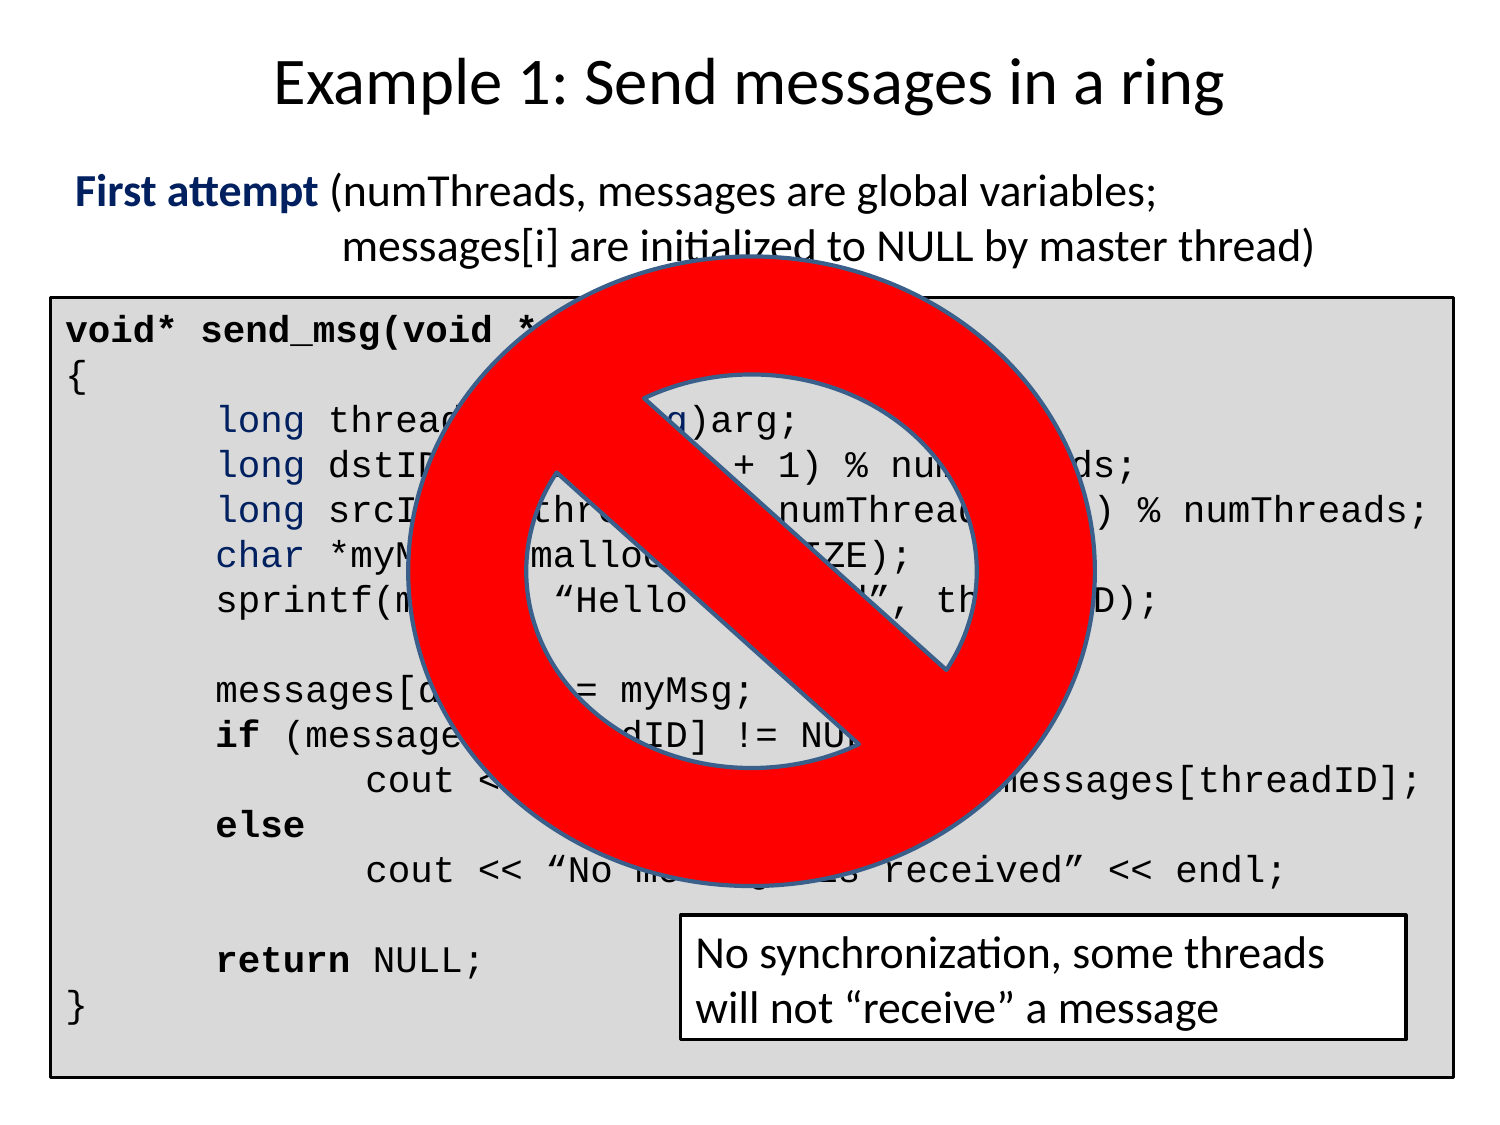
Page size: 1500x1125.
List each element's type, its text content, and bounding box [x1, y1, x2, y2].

title Example 1: Send messages in a ring [75, 24, 1425, 130]
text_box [50, 152, 1454, 1086]
